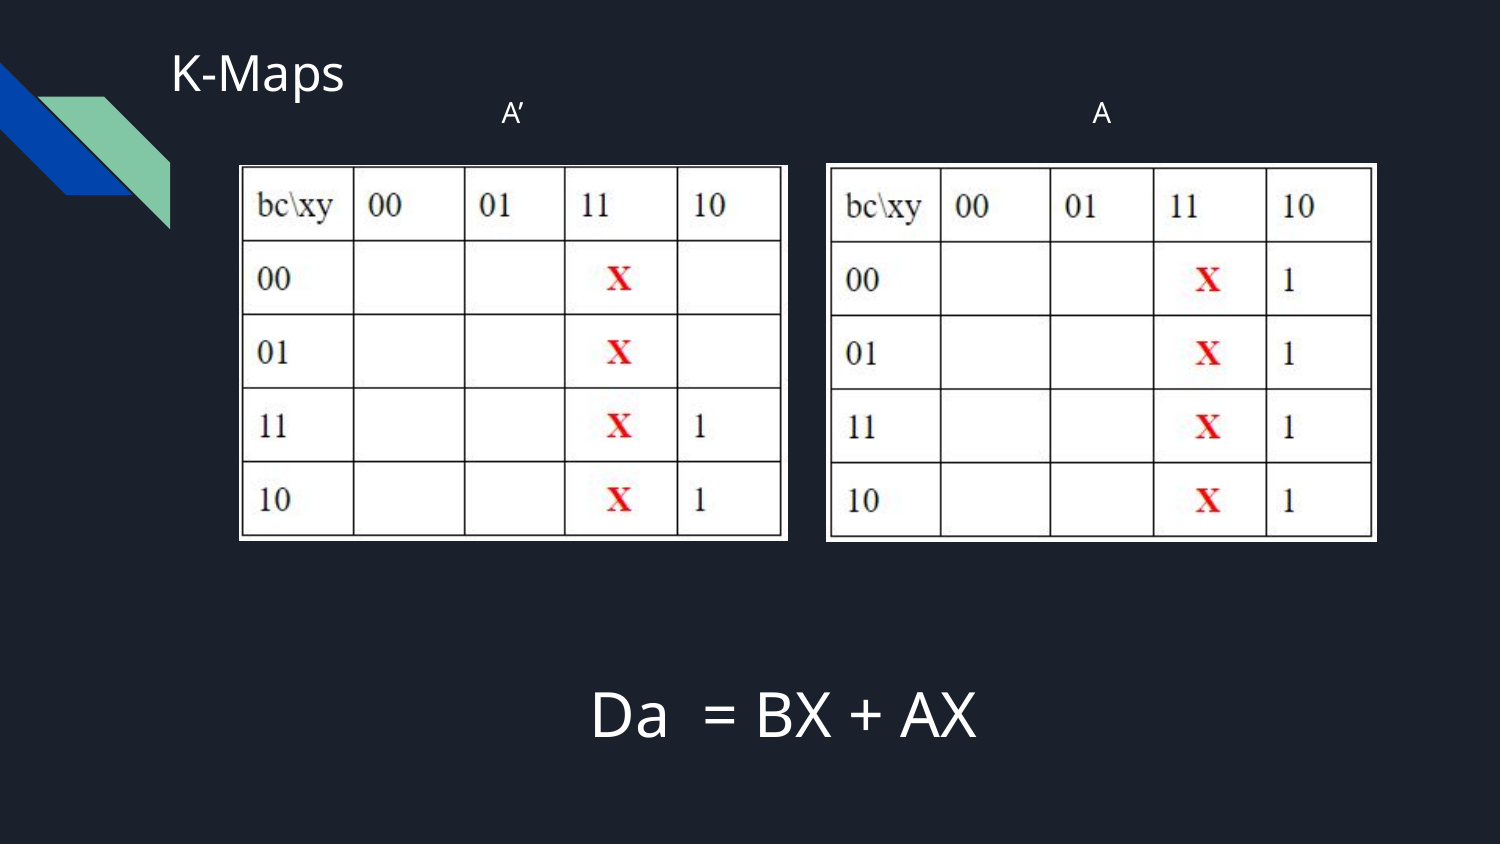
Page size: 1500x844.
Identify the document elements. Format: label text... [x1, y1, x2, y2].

picture [826, 163, 1378, 543]
text_box A [1029, 79, 1174, 155]
title K-Maps [155, 25, 394, 114]
picture [238, 164, 788, 541]
text_box A’ [440, 79, 585, 155]
text_box Da = BX + AX [574, 585, 1018, 718]
